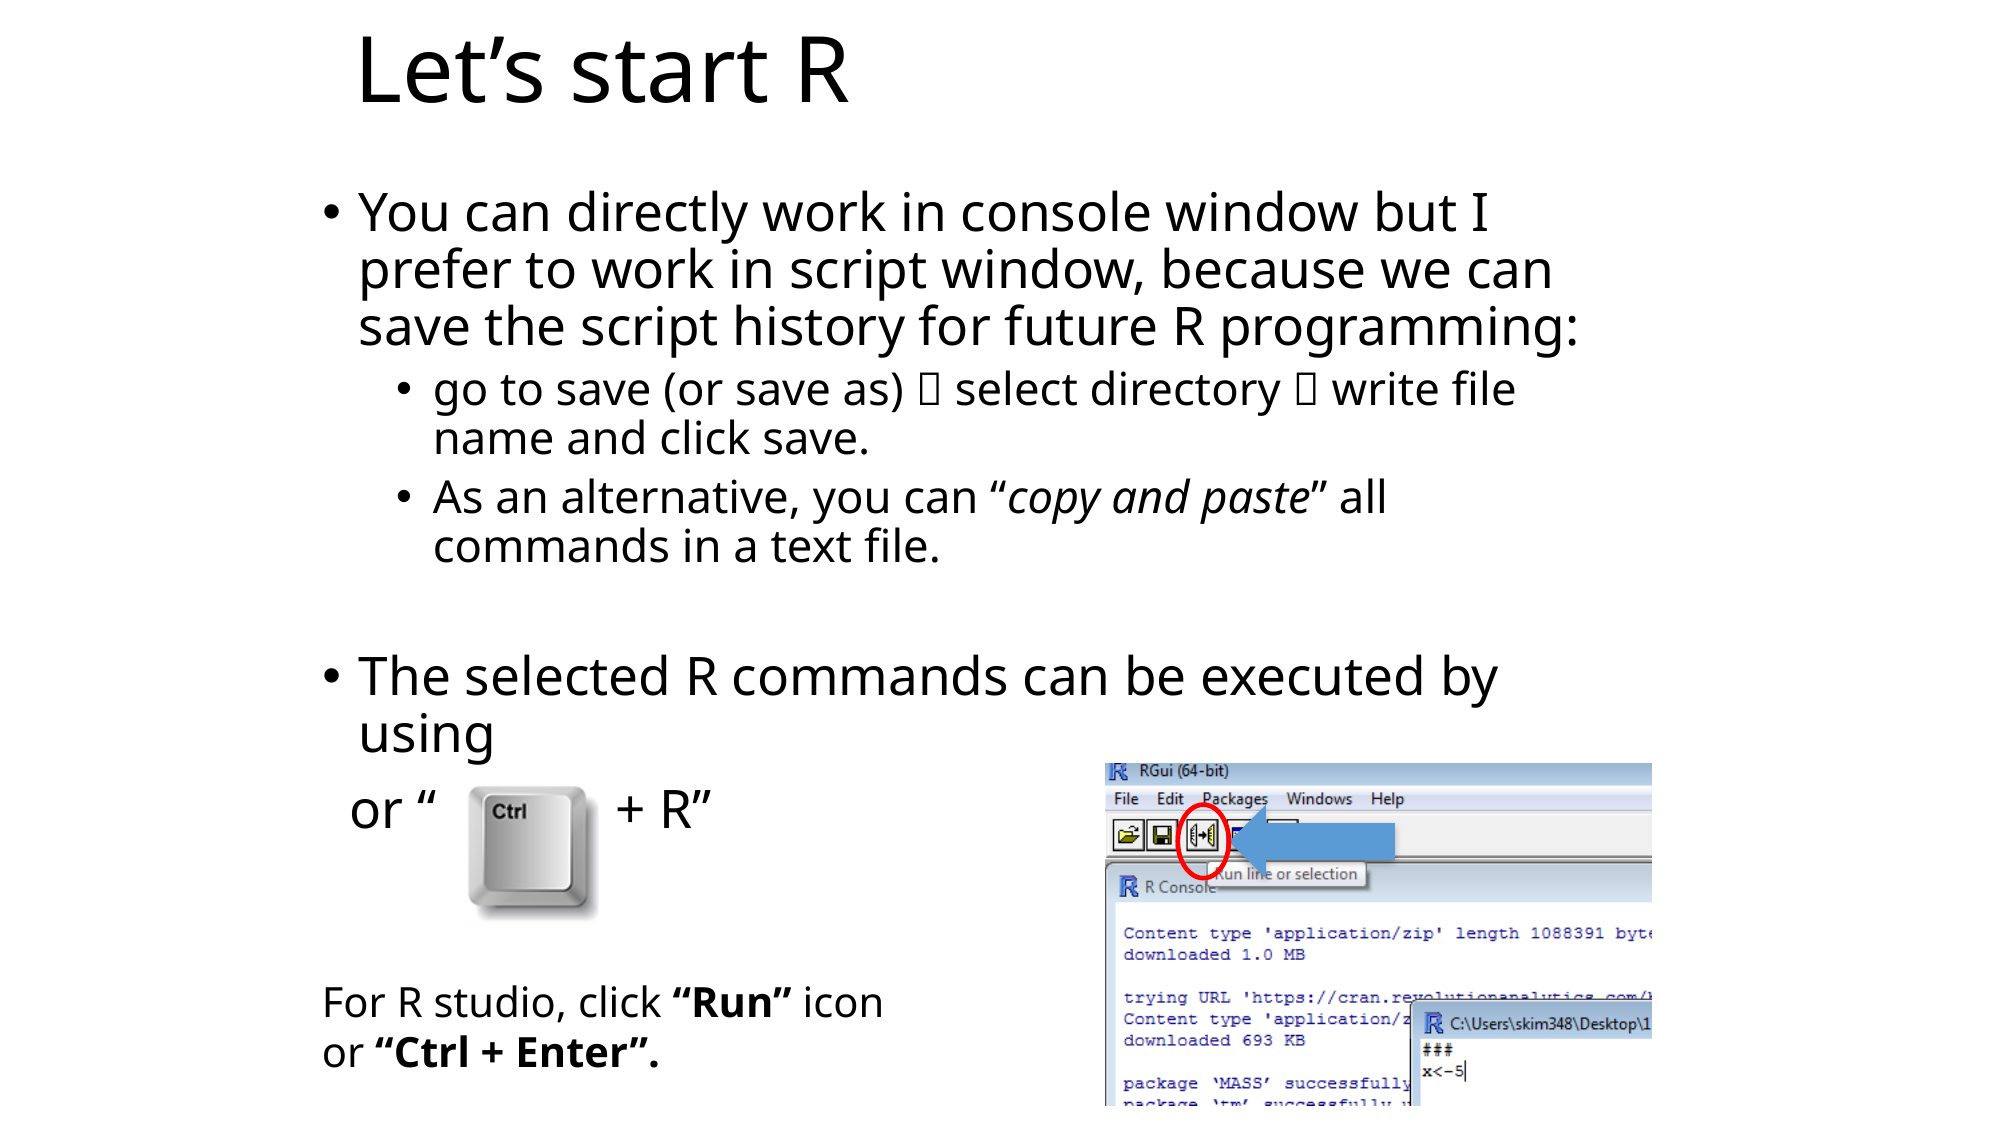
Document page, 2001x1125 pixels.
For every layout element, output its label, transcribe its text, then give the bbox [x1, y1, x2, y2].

picture [1105, 763, 1652, 1106]
title Let’s start R [339, 0, 1634, 146]
text_box For R studio, click “Run” icon or “Ctrl + Enter”. [307, 968, 943, 1083]
list You can directly work in console window but I prefer to work in script window, because we can save the script history for future R programming: go to save (or save as)  select directory  write file name and click save. As an alternative, you can “copy and paste” all commands in a text file. The selected R commands can be executed by using or “ + R” [307, 177, 1601, 892]
picture [460, 776, 599, 925]
